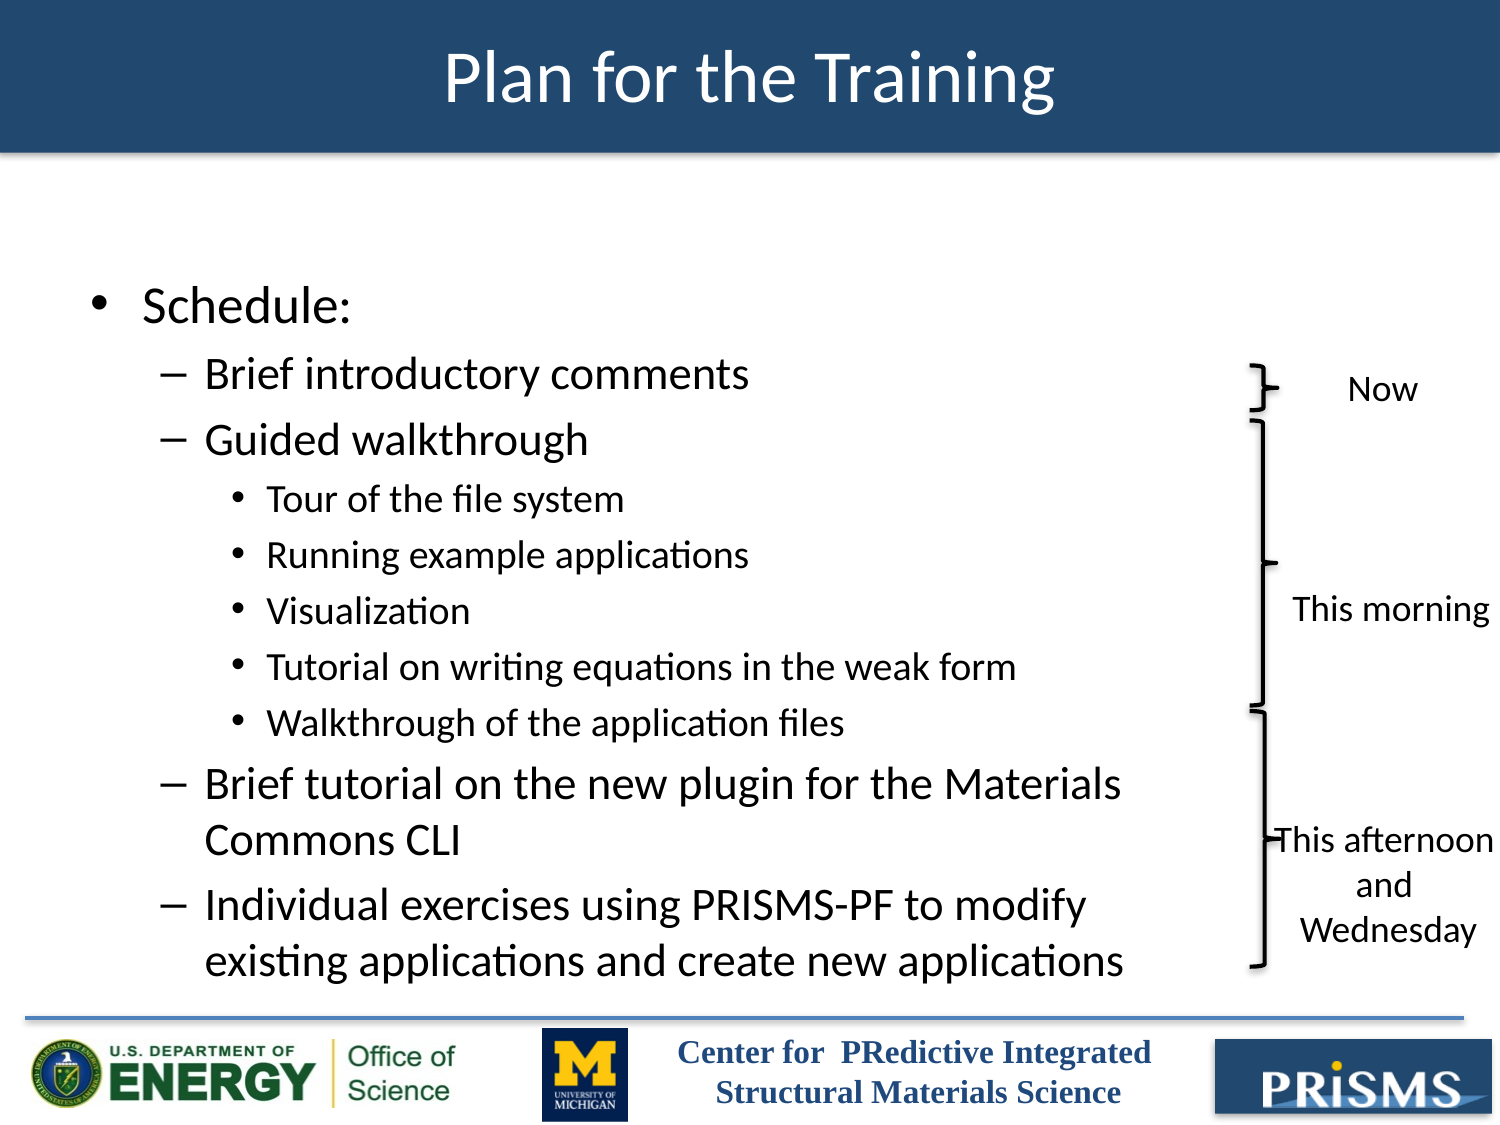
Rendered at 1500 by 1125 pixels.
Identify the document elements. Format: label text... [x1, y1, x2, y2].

text_box [1249, 418, 1279, 708]
picture [542, 1028, 628, 1122]
text_box This afternoon and Wednesday [1271, 807, 1500, 958]
text_box This morning [1277, 576, 1500, 637]
text_box [1249, 363, 1280, 413]
text_box [1249, 708, 1282, 969]
list Schedule: Brief introductory comments Guided walkthrough Tour of the file system Running example applications Visualization Tutorial on writing equations in the weak form Walkthrough of the application files Brief tutorial on the new plugin for the Materials Commons CLI Individual exercises using PRISMS-PF to modify existing applications and create new applications [75, 262, 1172, 1005]
picture [1263, 1061, 1489, 1109]
text_box Now [1332, 357, 1434, 417]
picture [31, 1039, 456, 1108]
title Plan for the Training [75, 0, 1425, 166]
